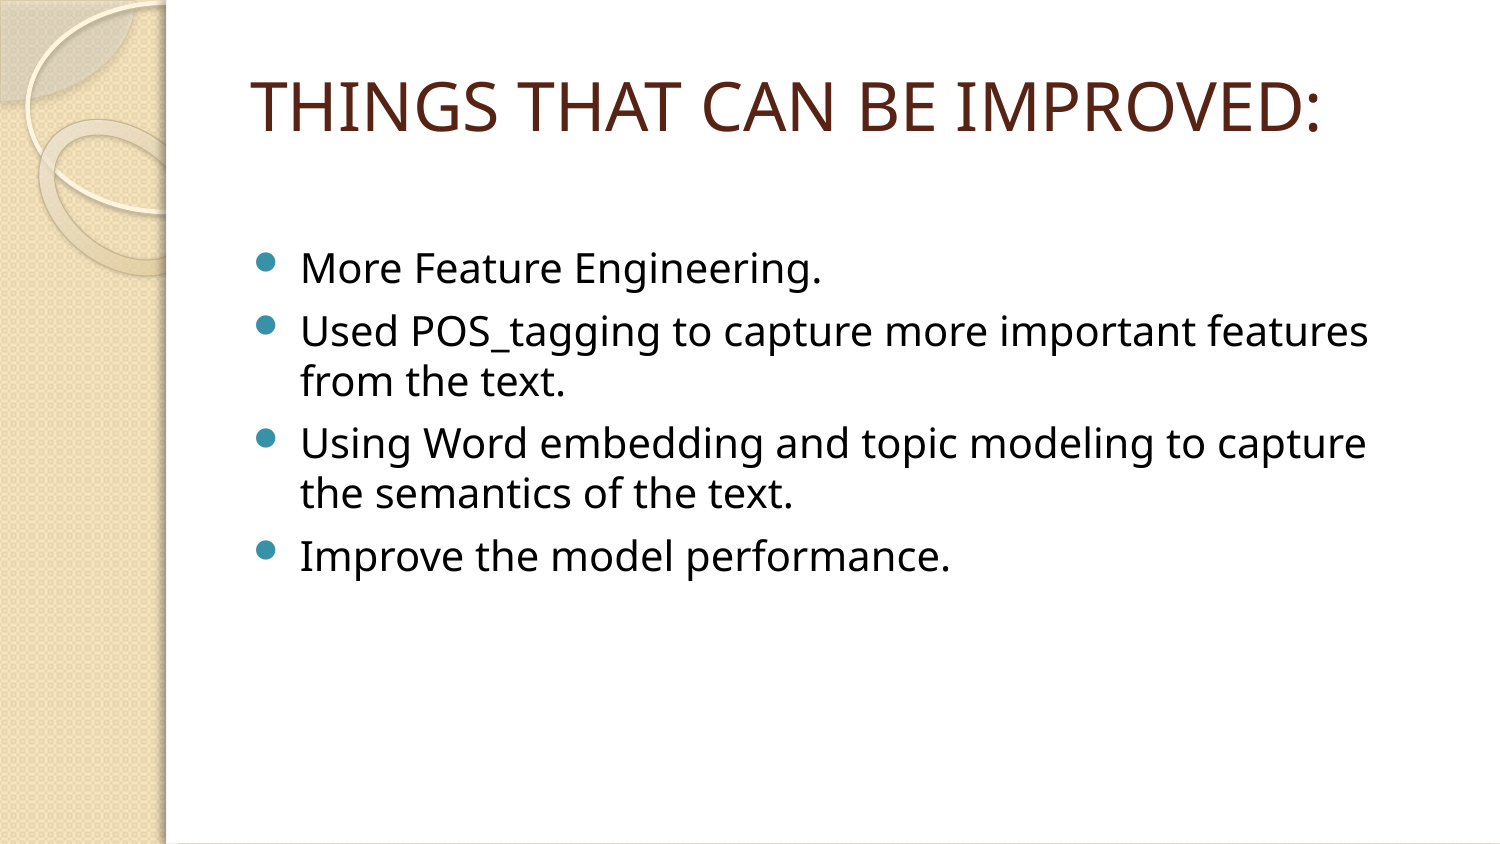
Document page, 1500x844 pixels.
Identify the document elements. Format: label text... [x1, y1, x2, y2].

list More Feature Engineering. Used POS_tagging to capture more important features from the text. Using Word embedding and topic modeling to capture the semantics of the text. Improve the model performance. [225, 234, 1455, 825]
title THINGS THAT CAN BE IMPROVED: [235, 33, 1466, 175]
